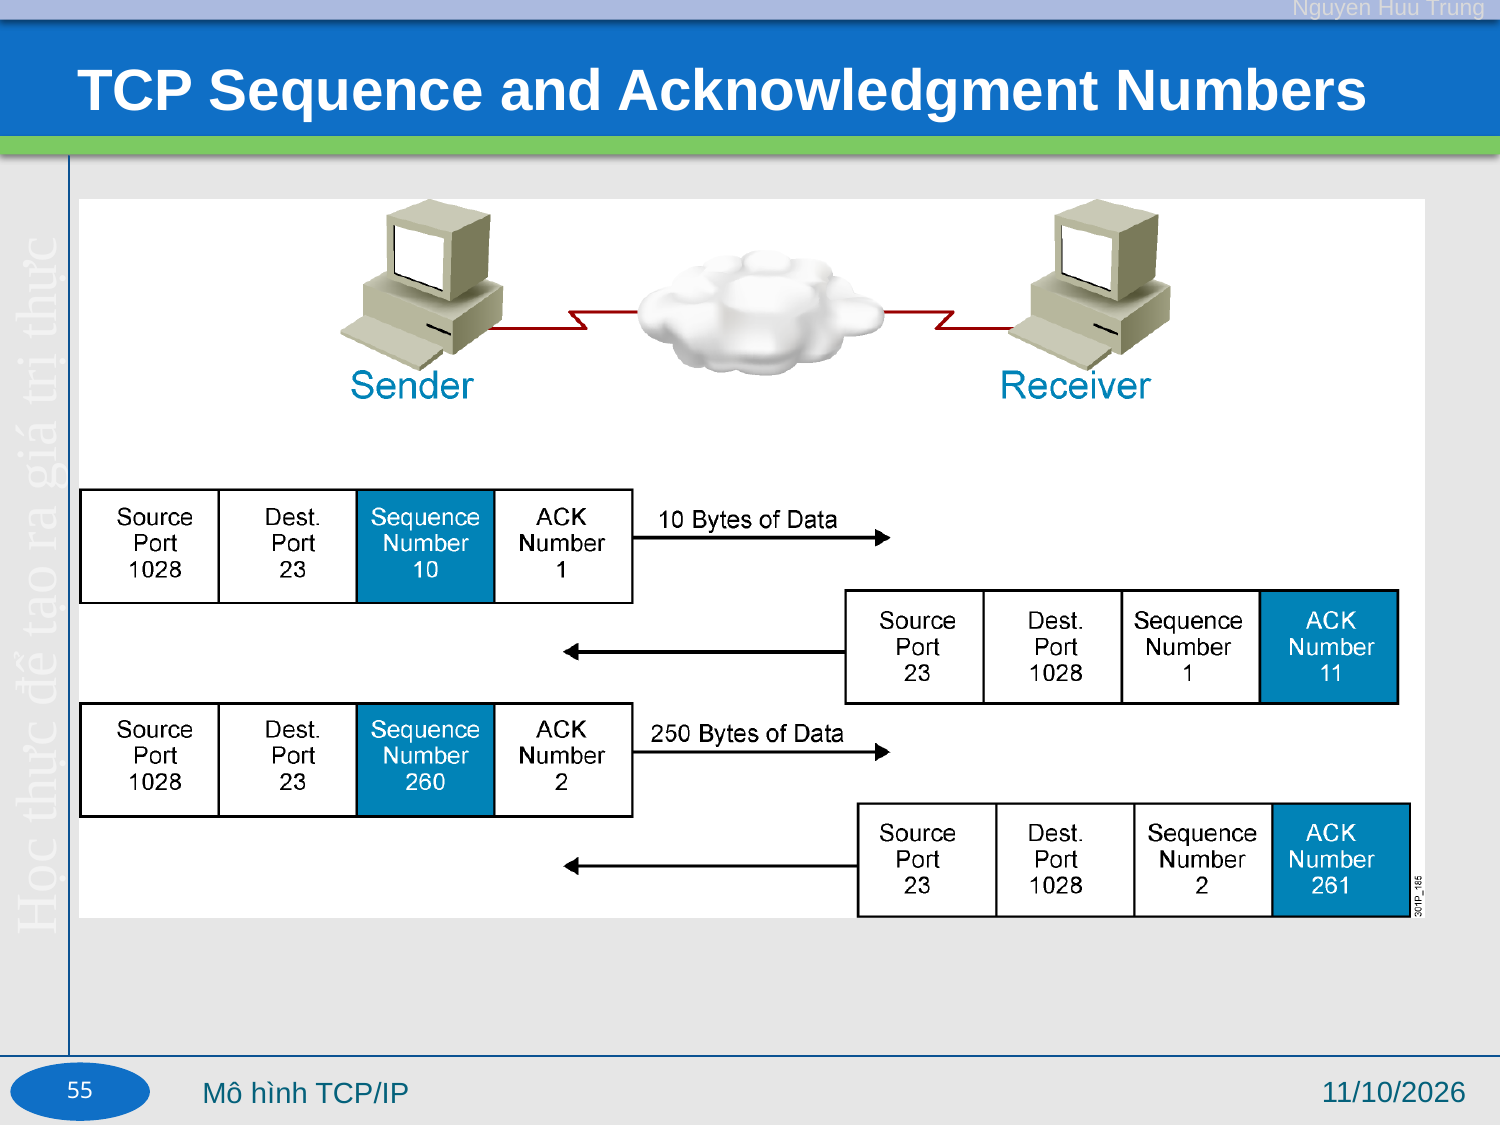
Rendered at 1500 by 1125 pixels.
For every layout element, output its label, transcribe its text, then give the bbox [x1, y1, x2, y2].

footer Mô hình TCP/IP [187, 1071, 1025, 1113]
picture [79, 199, 1426, 918]
slide_number 55 [10, 1062, 150, 1121]
title TCP Sequence and Acknowledgment Numbers [62, 12, 1476, 138]
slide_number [1074, 1069, 1482, 1113]
